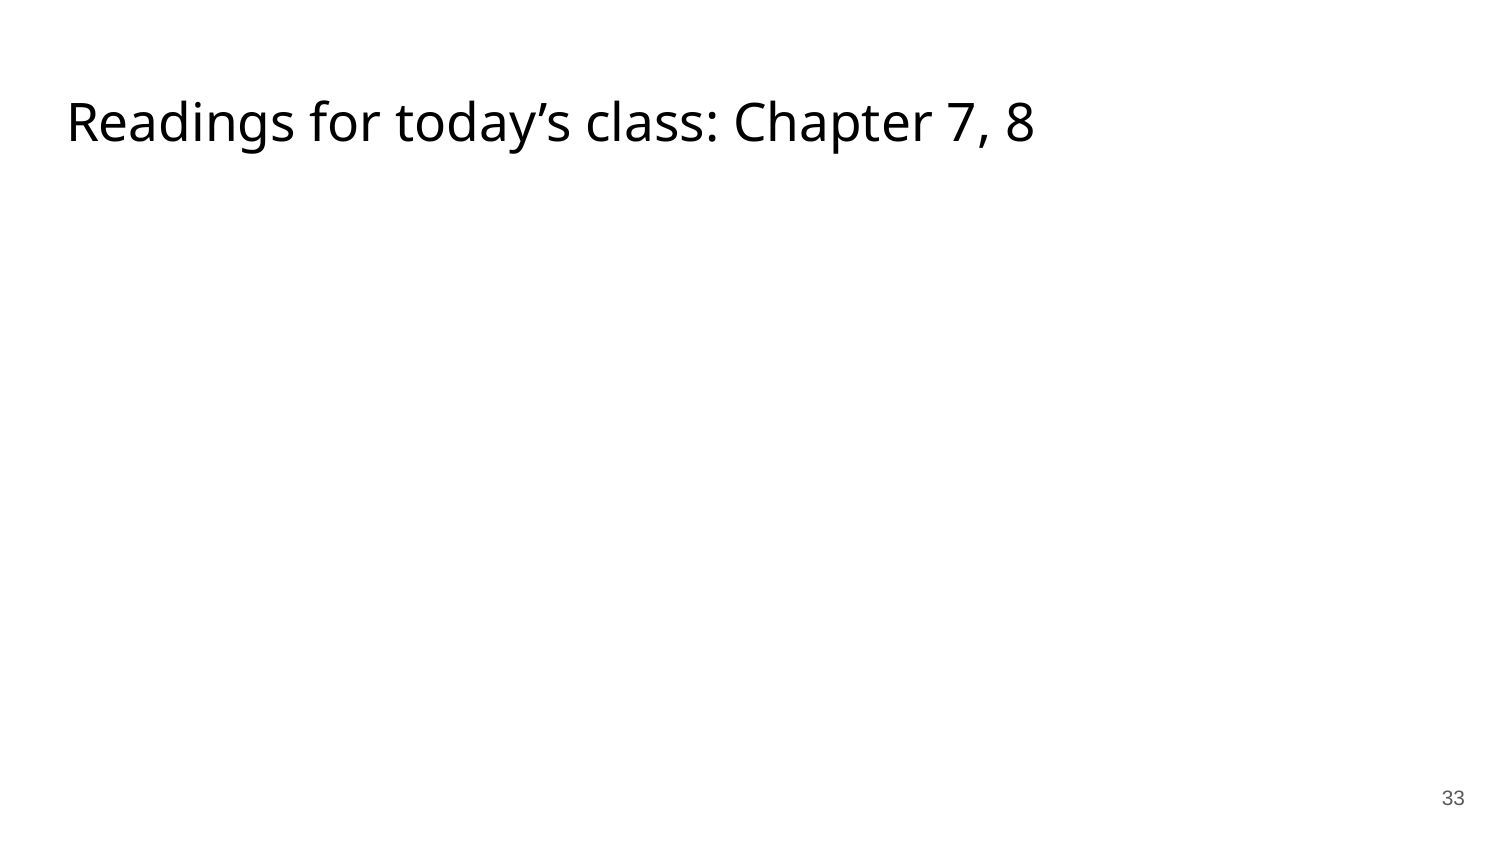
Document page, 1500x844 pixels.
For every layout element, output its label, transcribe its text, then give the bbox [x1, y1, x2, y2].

slide_number 33 [1389, 764, 1480, 830]
text_box Readings for today’s class: Chapter 7, 8 [51, 72, 1449, 167]
